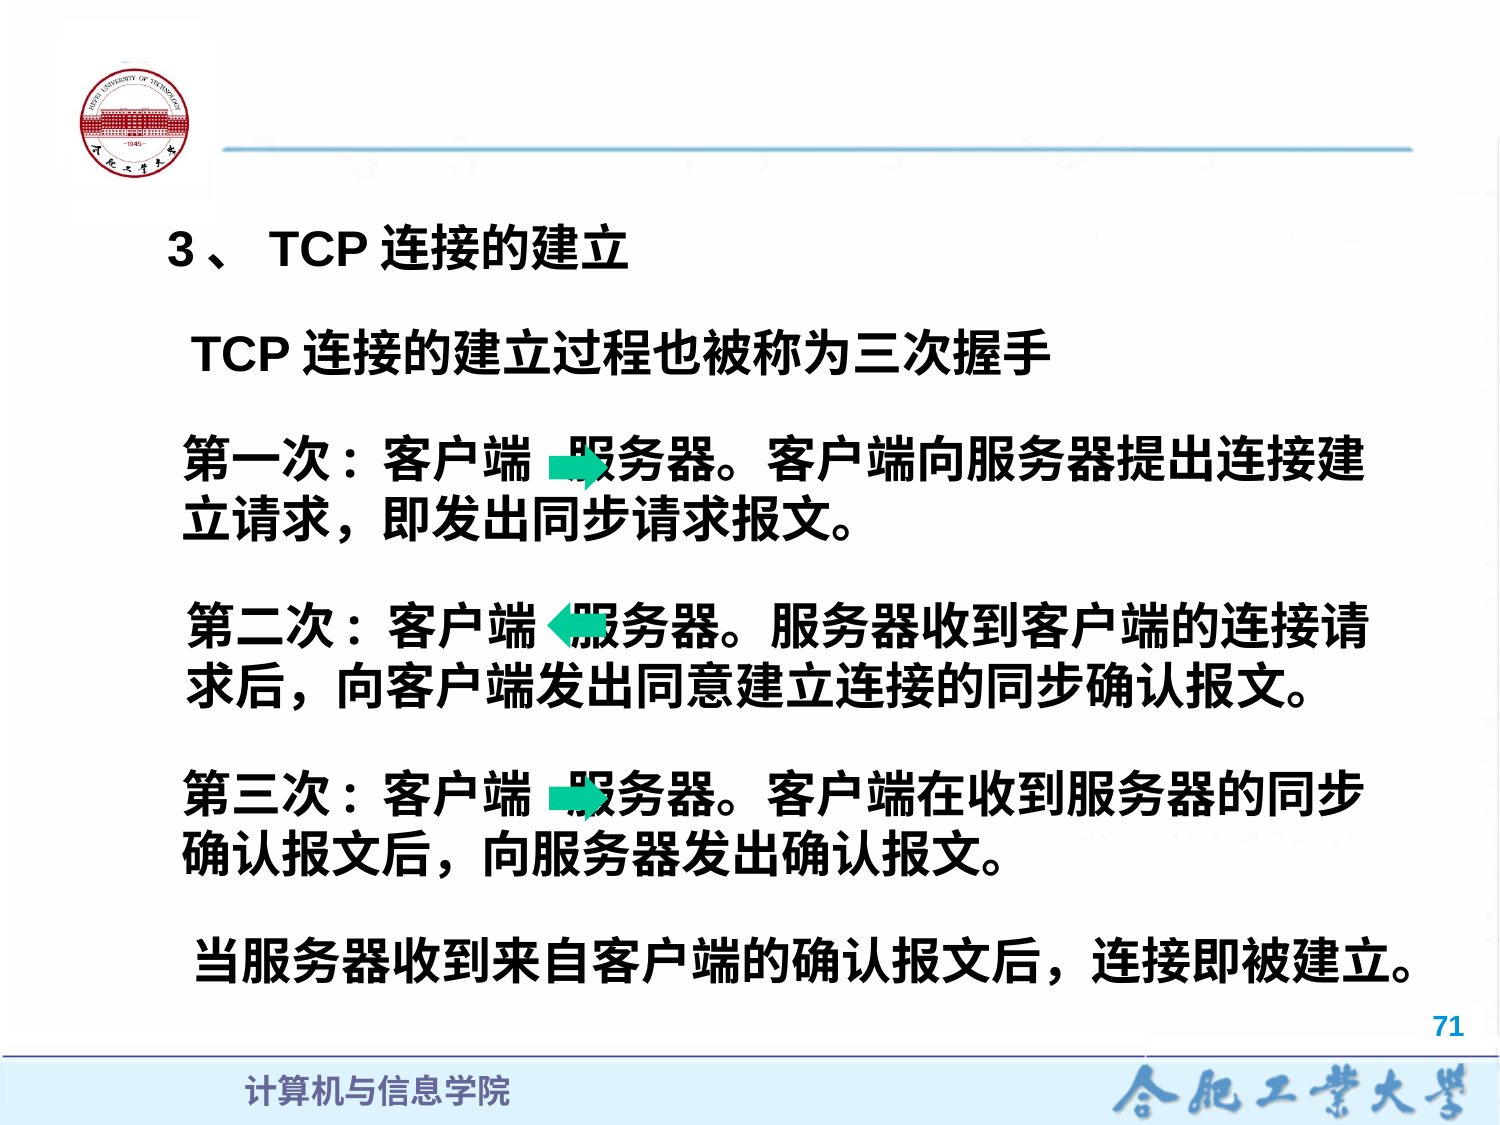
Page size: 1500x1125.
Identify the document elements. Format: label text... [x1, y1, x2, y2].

text_box 第二次: 客户端 服务器。服务器收到客户端的连接请求后，向客户端发出同意建立连接的同步确认报文。 [171, 587, 1412, 723]
text_box 第一次: 客户端 服务器。客户端向服务器提出连接建立请求，即发出同步请求报文。 [166, 420, 1412, 555]
picture [0, 0, 1500, 1125]
text_box TCP连接的建立过程也被称为三次握手 [175, 314, 1068, 390]
text_box [549, 775, 609, 822]
text_box [549, 444, 609, 491]
text_box 第三次: 客户端 服务器。客户端在收到服务器的同步确认报文后，向服务器发出确认报文。 [166, 754, 1412, 890]
text_box 当服务器收到来自客户端的确认报文后，连接即被建立。 [176, 921, 1457, 997]
text_box [547, 601, 607, 649]
text_box 3、TCP连接的建立 [152, 208, 646, 284]
